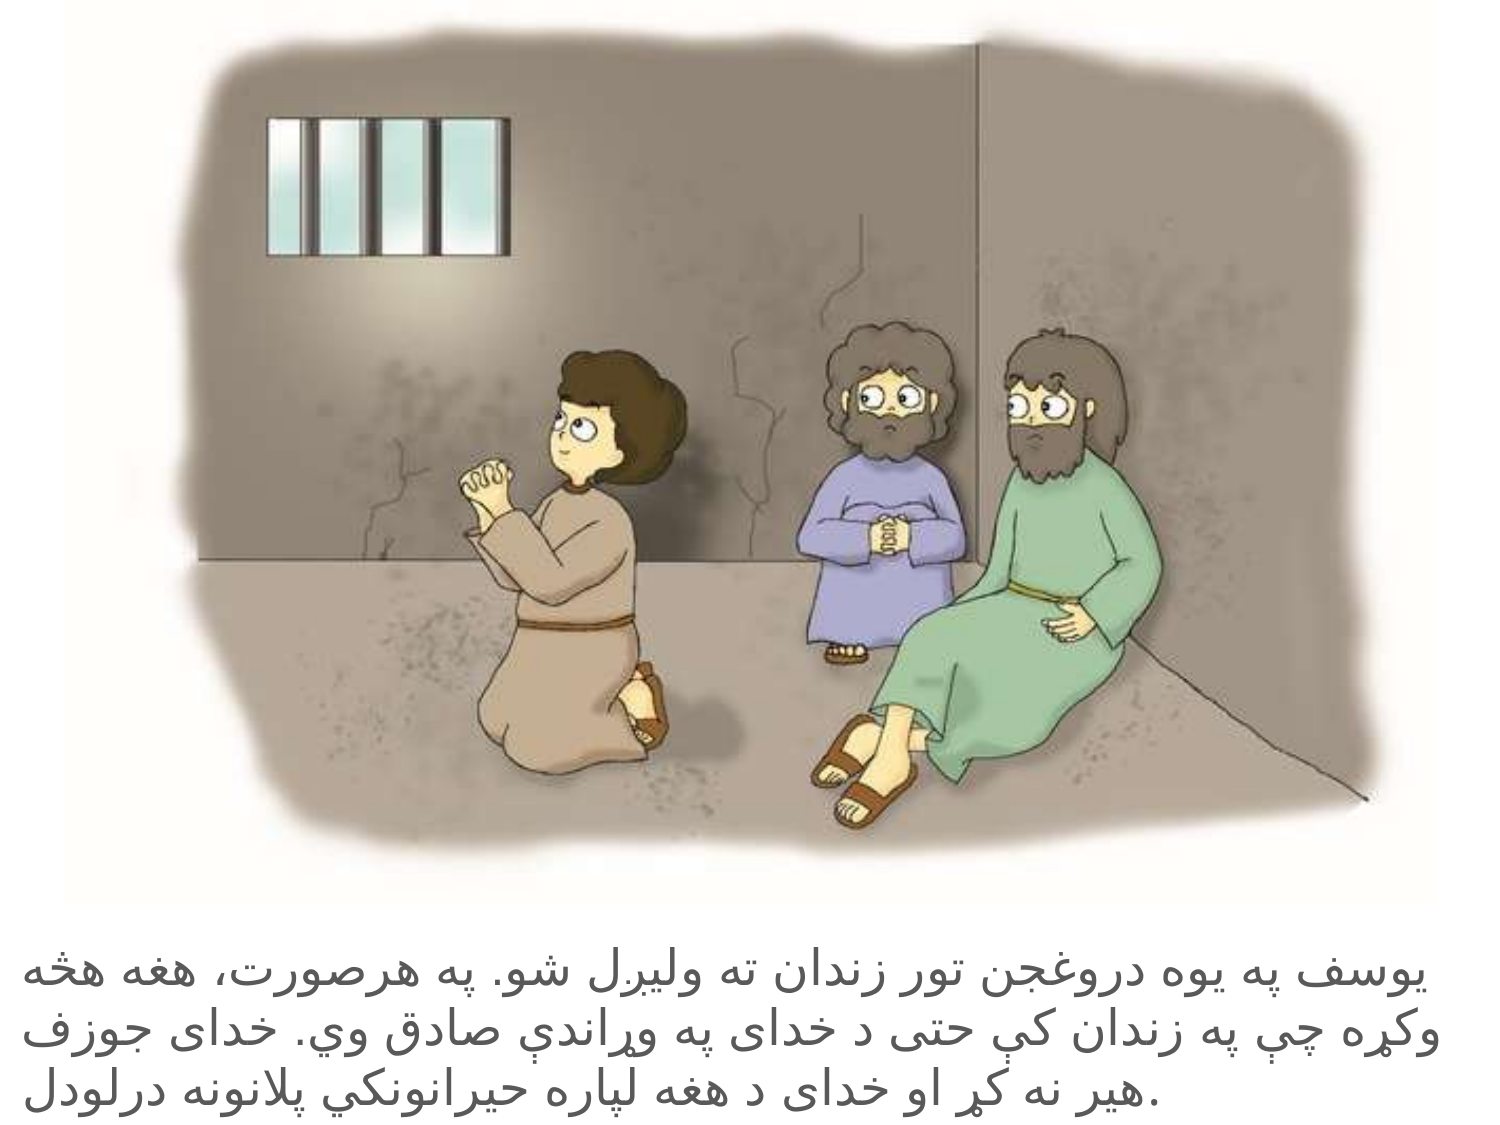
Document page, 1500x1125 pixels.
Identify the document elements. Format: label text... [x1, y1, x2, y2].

picture [64, 0, 1436, 906]
text_box یوسف په یوه دروغجن تور زندان ته ولیږل شو. په هرصورت، هغه هڅه وکړه چې په زندان کې حتی د خدای په وړاندې صادق وي. خدای جوزف هیر نه کړ او خدای د هغه لپاره حیرانونکي پلانونه درلودل. [7, 928, 1493, 1123]
